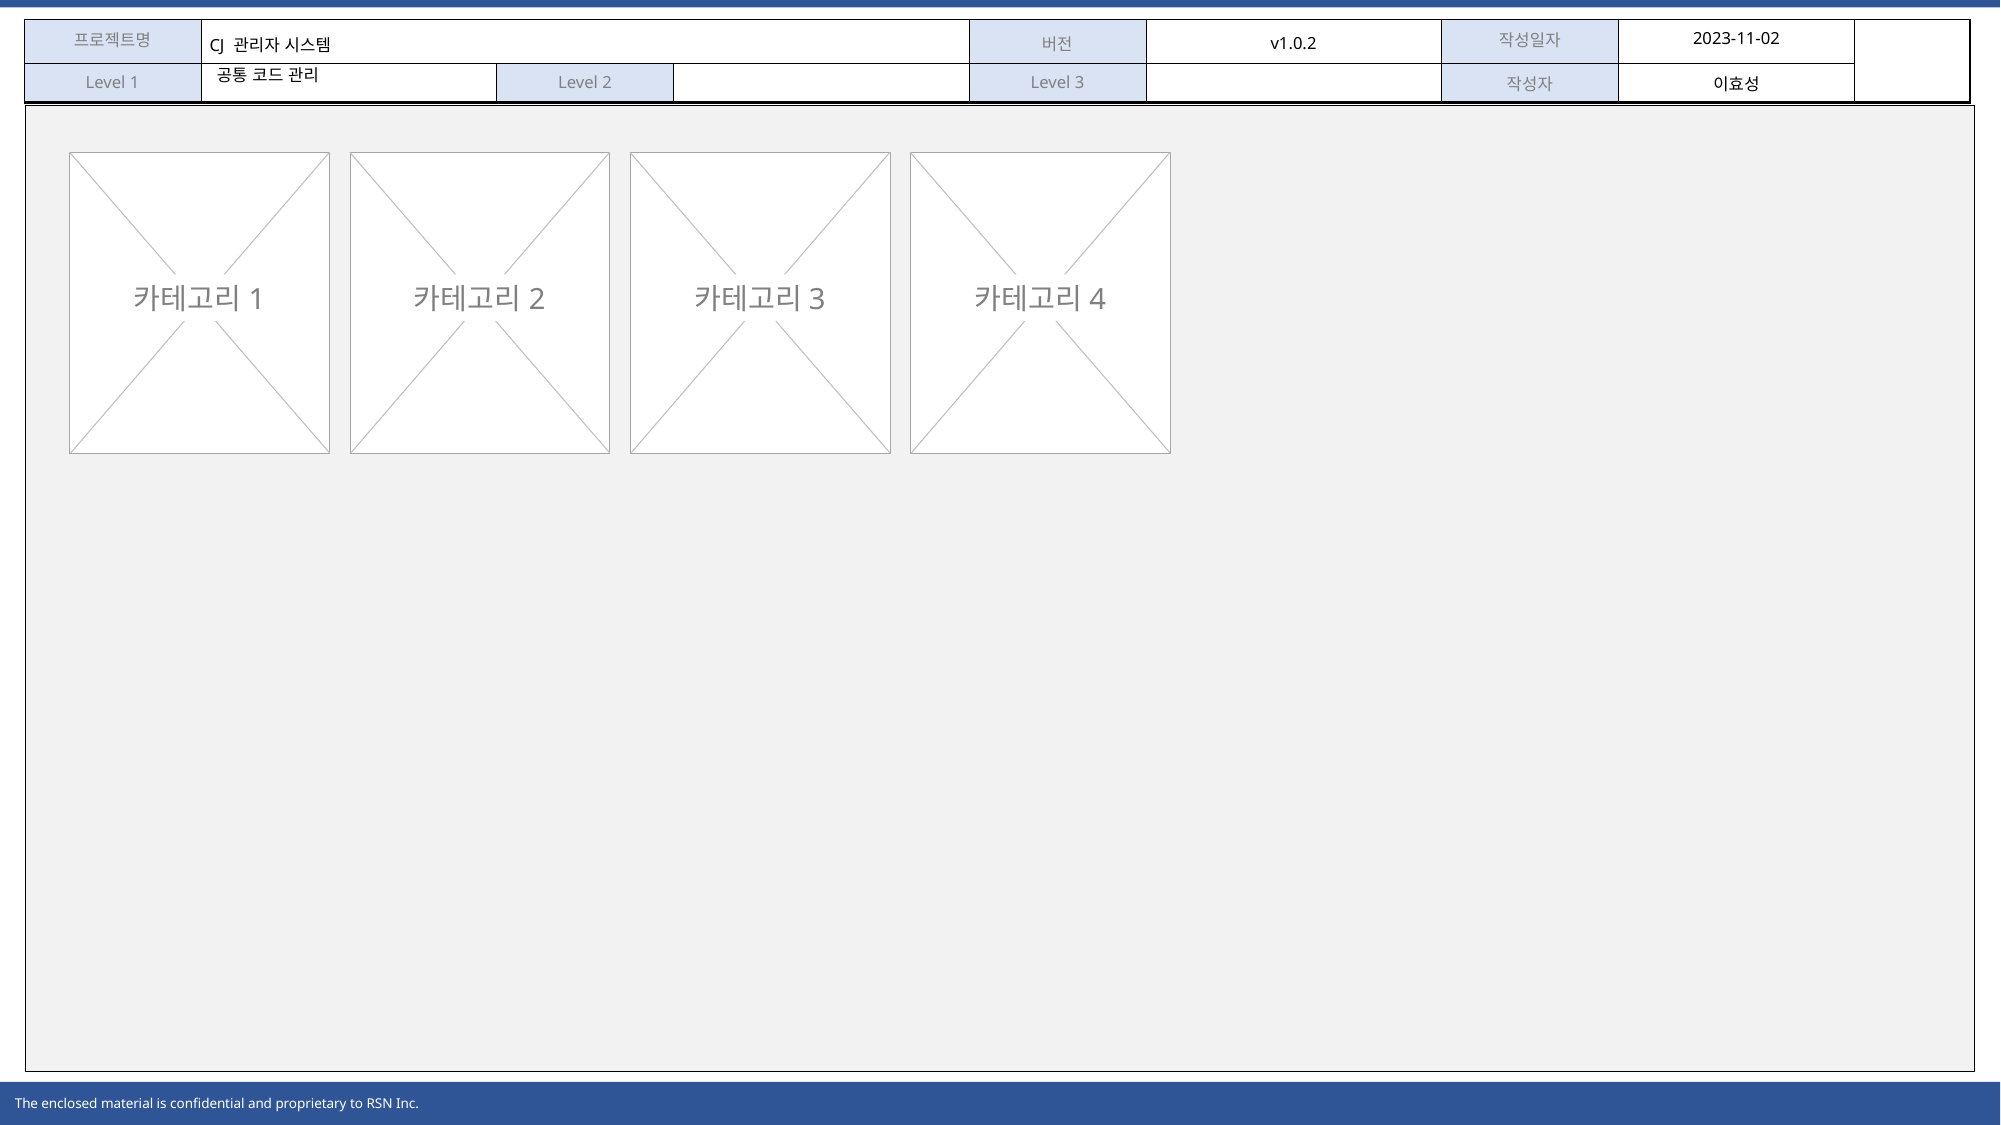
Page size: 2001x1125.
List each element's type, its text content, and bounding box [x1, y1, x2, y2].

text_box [69, 152, 330, 453]
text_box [910, 152, 1171, 453]
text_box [629, 152, 890, 453]
list 공통 코드 관리 [202, 57, 498, 94]
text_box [349, 152, 610, 453]
